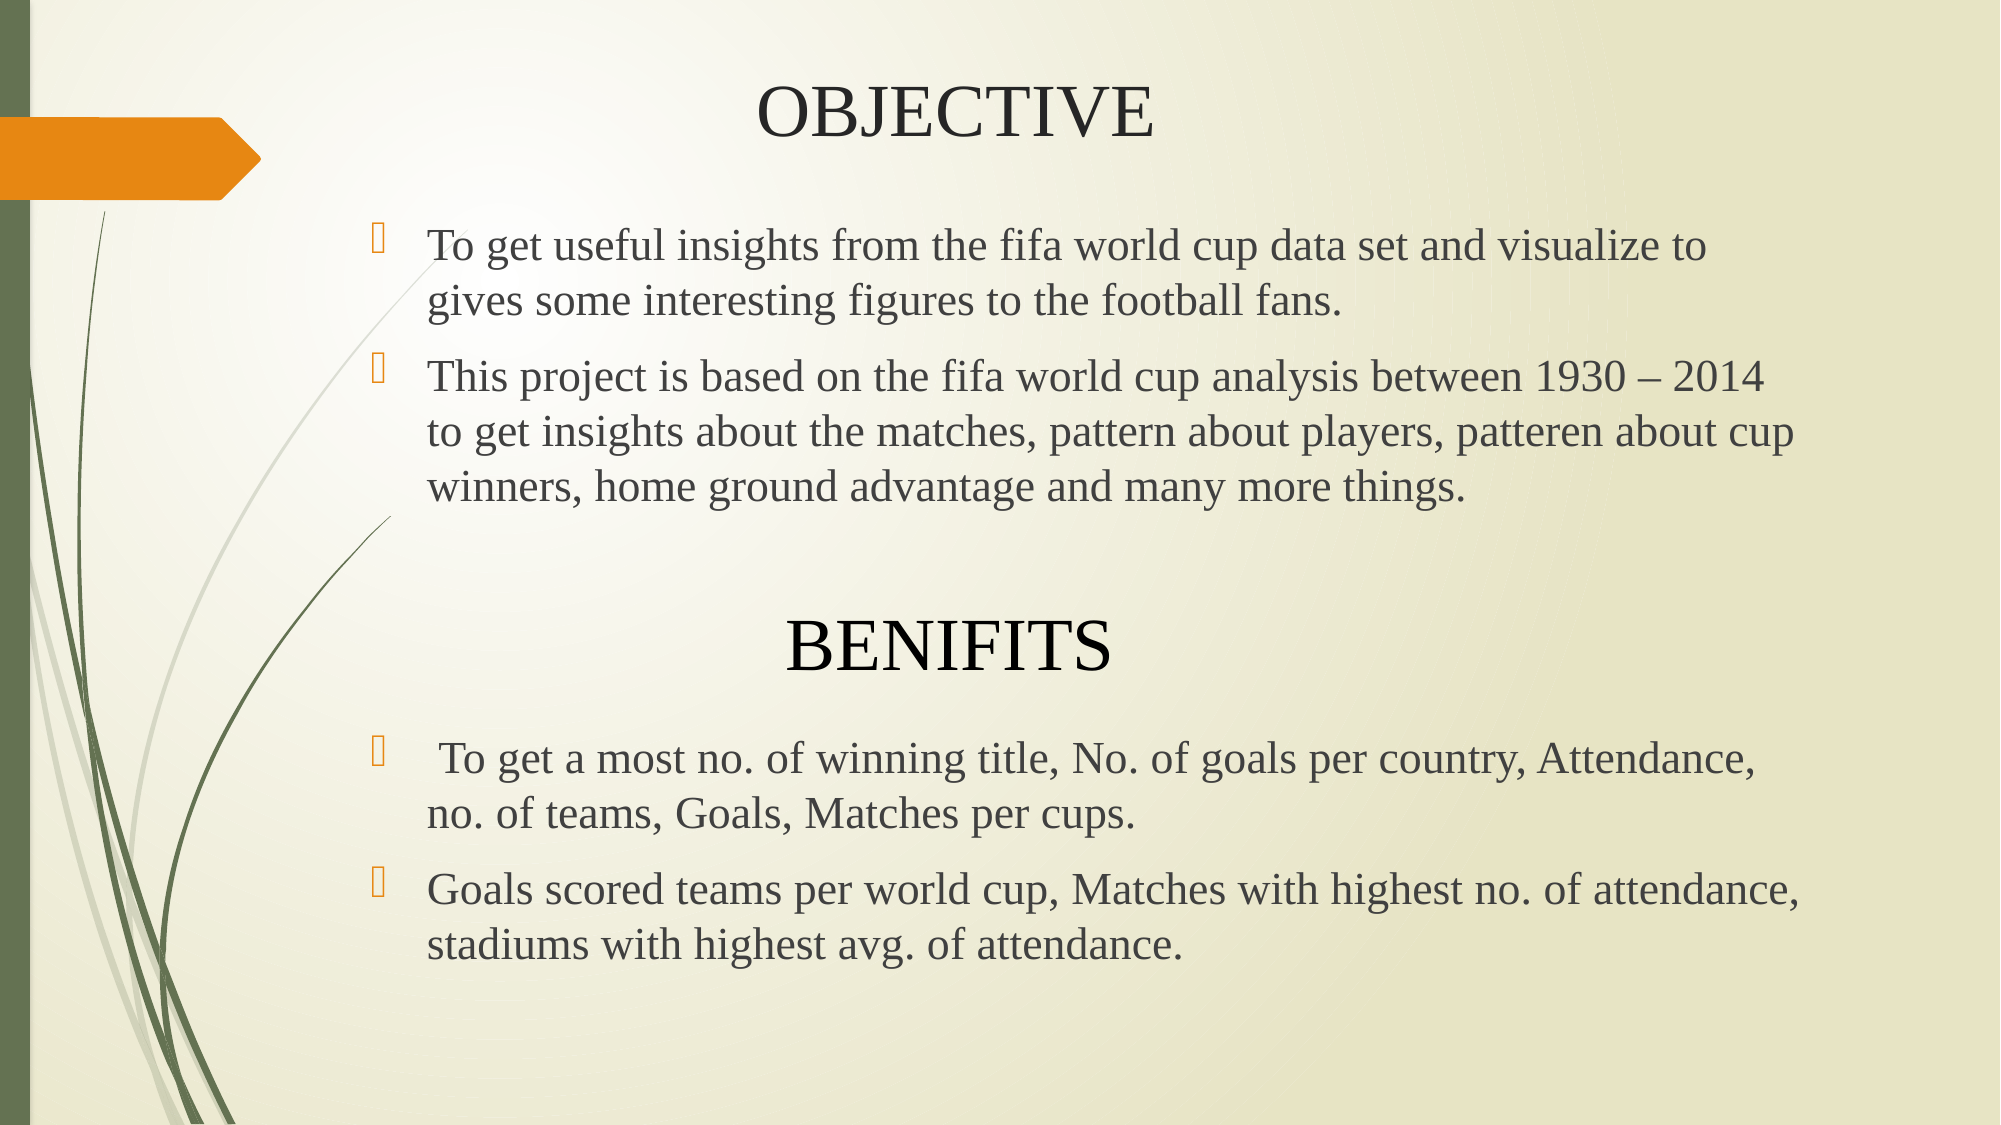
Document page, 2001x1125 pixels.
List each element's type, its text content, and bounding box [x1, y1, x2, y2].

title OBJECTIVE [741, 53, 1259, 186]
text_box To get a most no. of winning title, No. of goals per country, Attendance, no. of teams, Goals, Matches per cups. Goals scored teams per world cup, Matches with highest no. of attendance, stadiums with highest avg. of attendance. [355, 720, 1819, 1051]
text_box BENIFITS [741, 588, 1159, 693]
list To get useful insights from the fifa world cup data set and visualize to gives some interesting figures to the football fans. This project is based on the fifa world cup analysis between 1930 – 2014 to get insights about the matches, pattern about players, patteren about cup winners, home ground advantage and many more things. [355, 207, 1819, 537]
